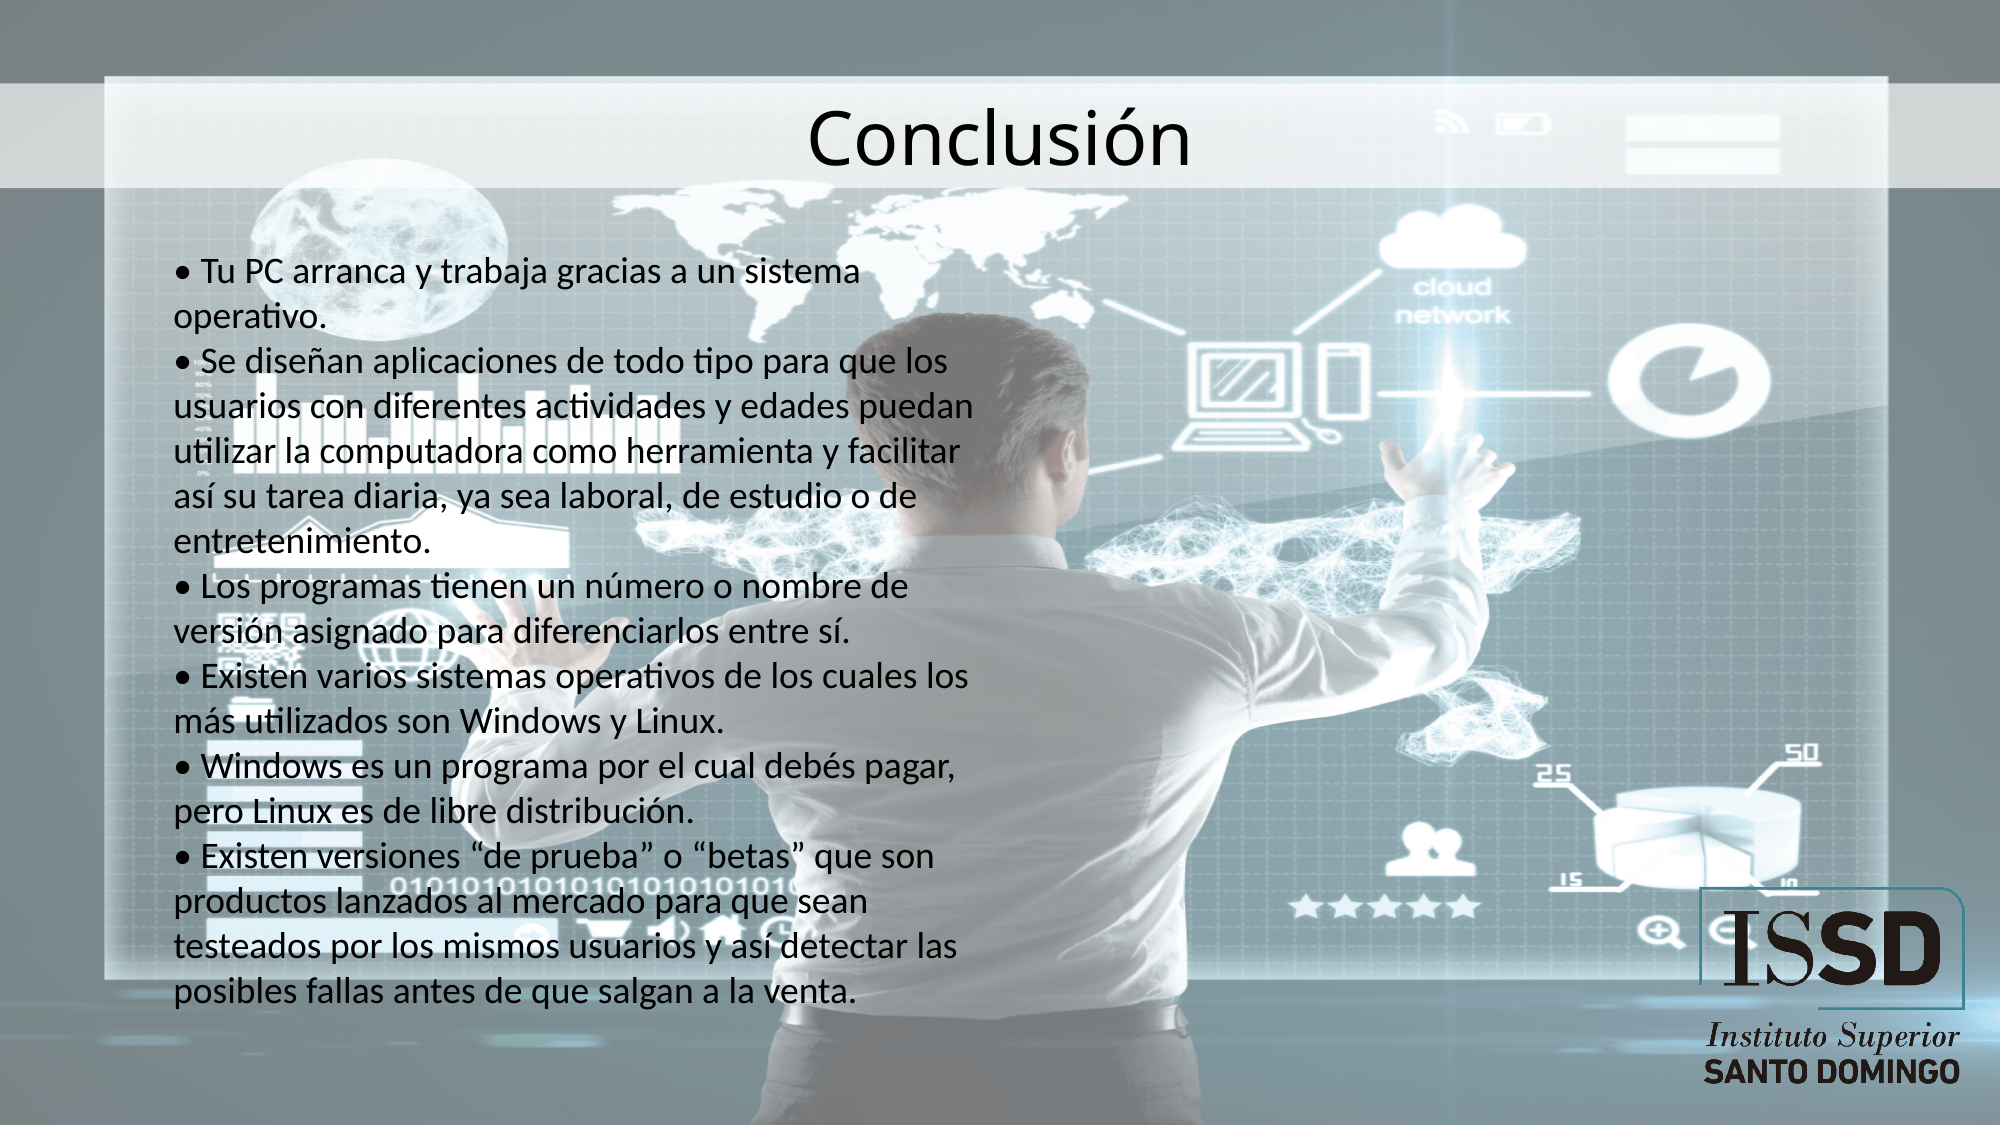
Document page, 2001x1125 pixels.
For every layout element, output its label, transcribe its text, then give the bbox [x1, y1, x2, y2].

picture [1691, 872, 1973, 1098]
text_box Conclusión [0, 83, 2000, 189]
text_box • Tu PC arranca y trabaja gracias a un sistema operativo. • Se diseñan aplicaciones de todo tipo para que los usuarios con diferentes actividades y edades puedan utilizar la computadora como herramienta y facilitar así su tarea diaria, ya sea laboral, de estudio o de entretenimiento. • Los programas tienen un número o nombre de versión asignado para diferenciarlos entre sí. • Existen varios sistemas operativos de los cuales los más utilizados son Windows y Linux. • Windows es un programa por el cual debés pagar, pero Linux es de libre distribución. • Existen versiones “de prueba” o “betas” que son productos lanzados al mercado para que sean testeados por los mismos usuarios y así detectar las posibles fallas antes de que salgan a la venta. [158, 238, 1159, 1019]
